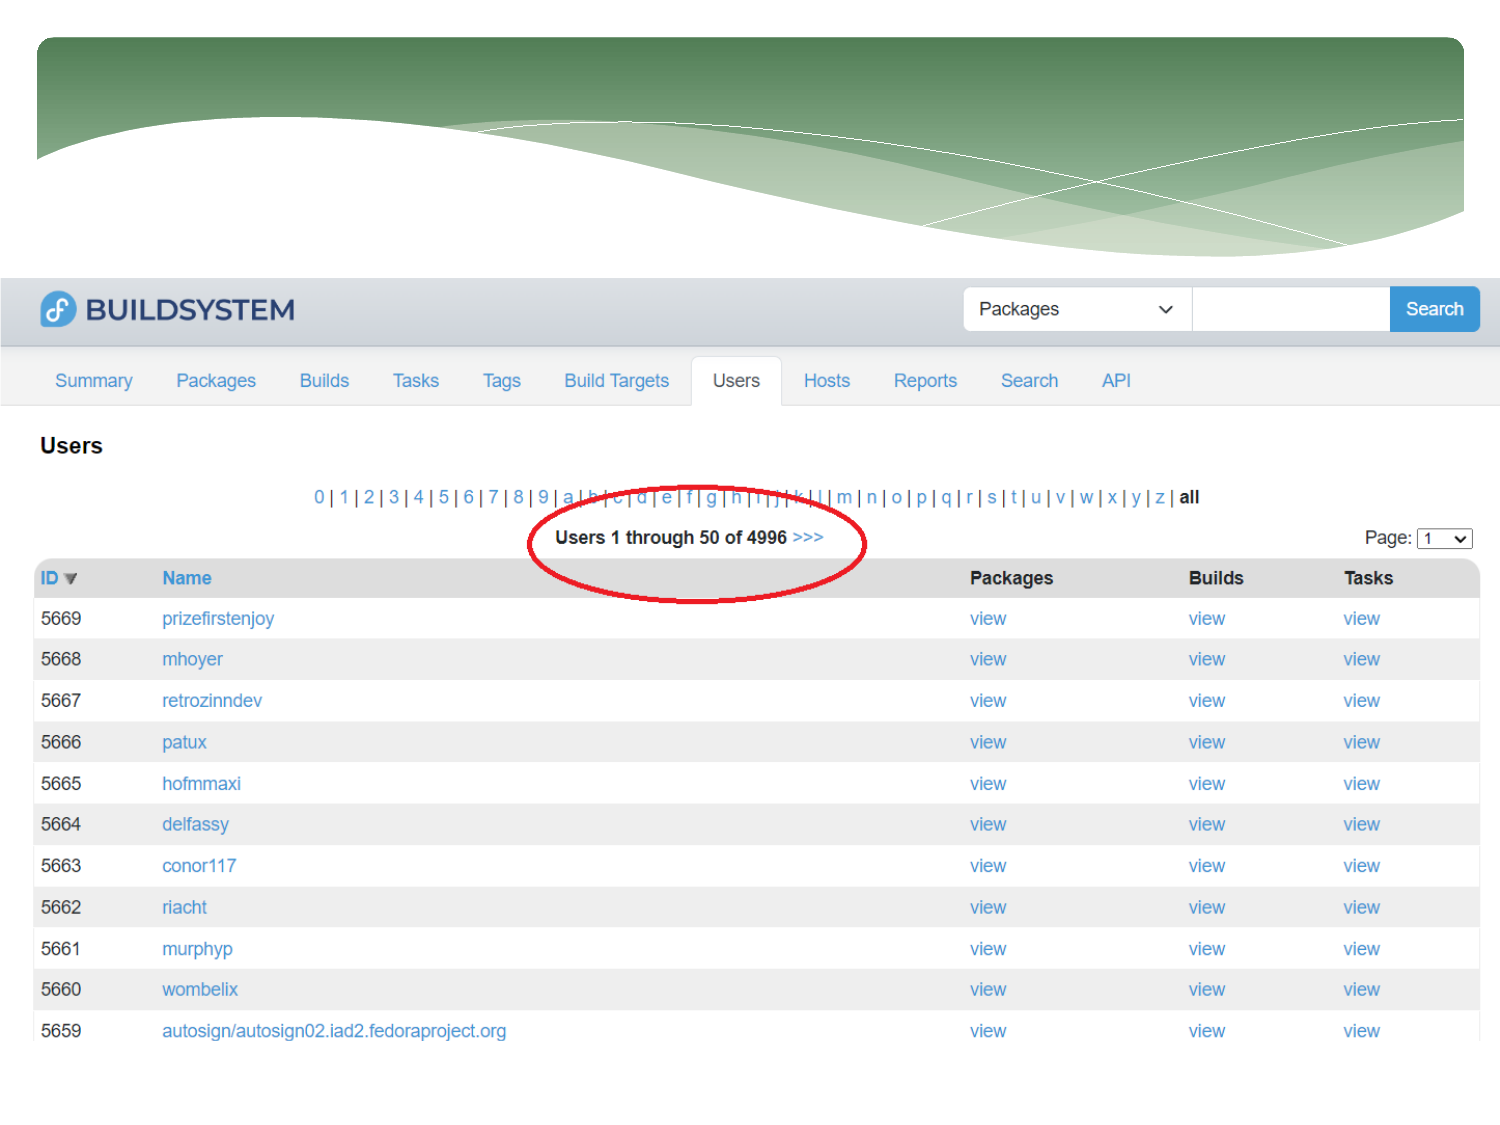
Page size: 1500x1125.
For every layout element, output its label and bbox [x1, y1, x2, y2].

picture [0, 278, 1500, 1041]
